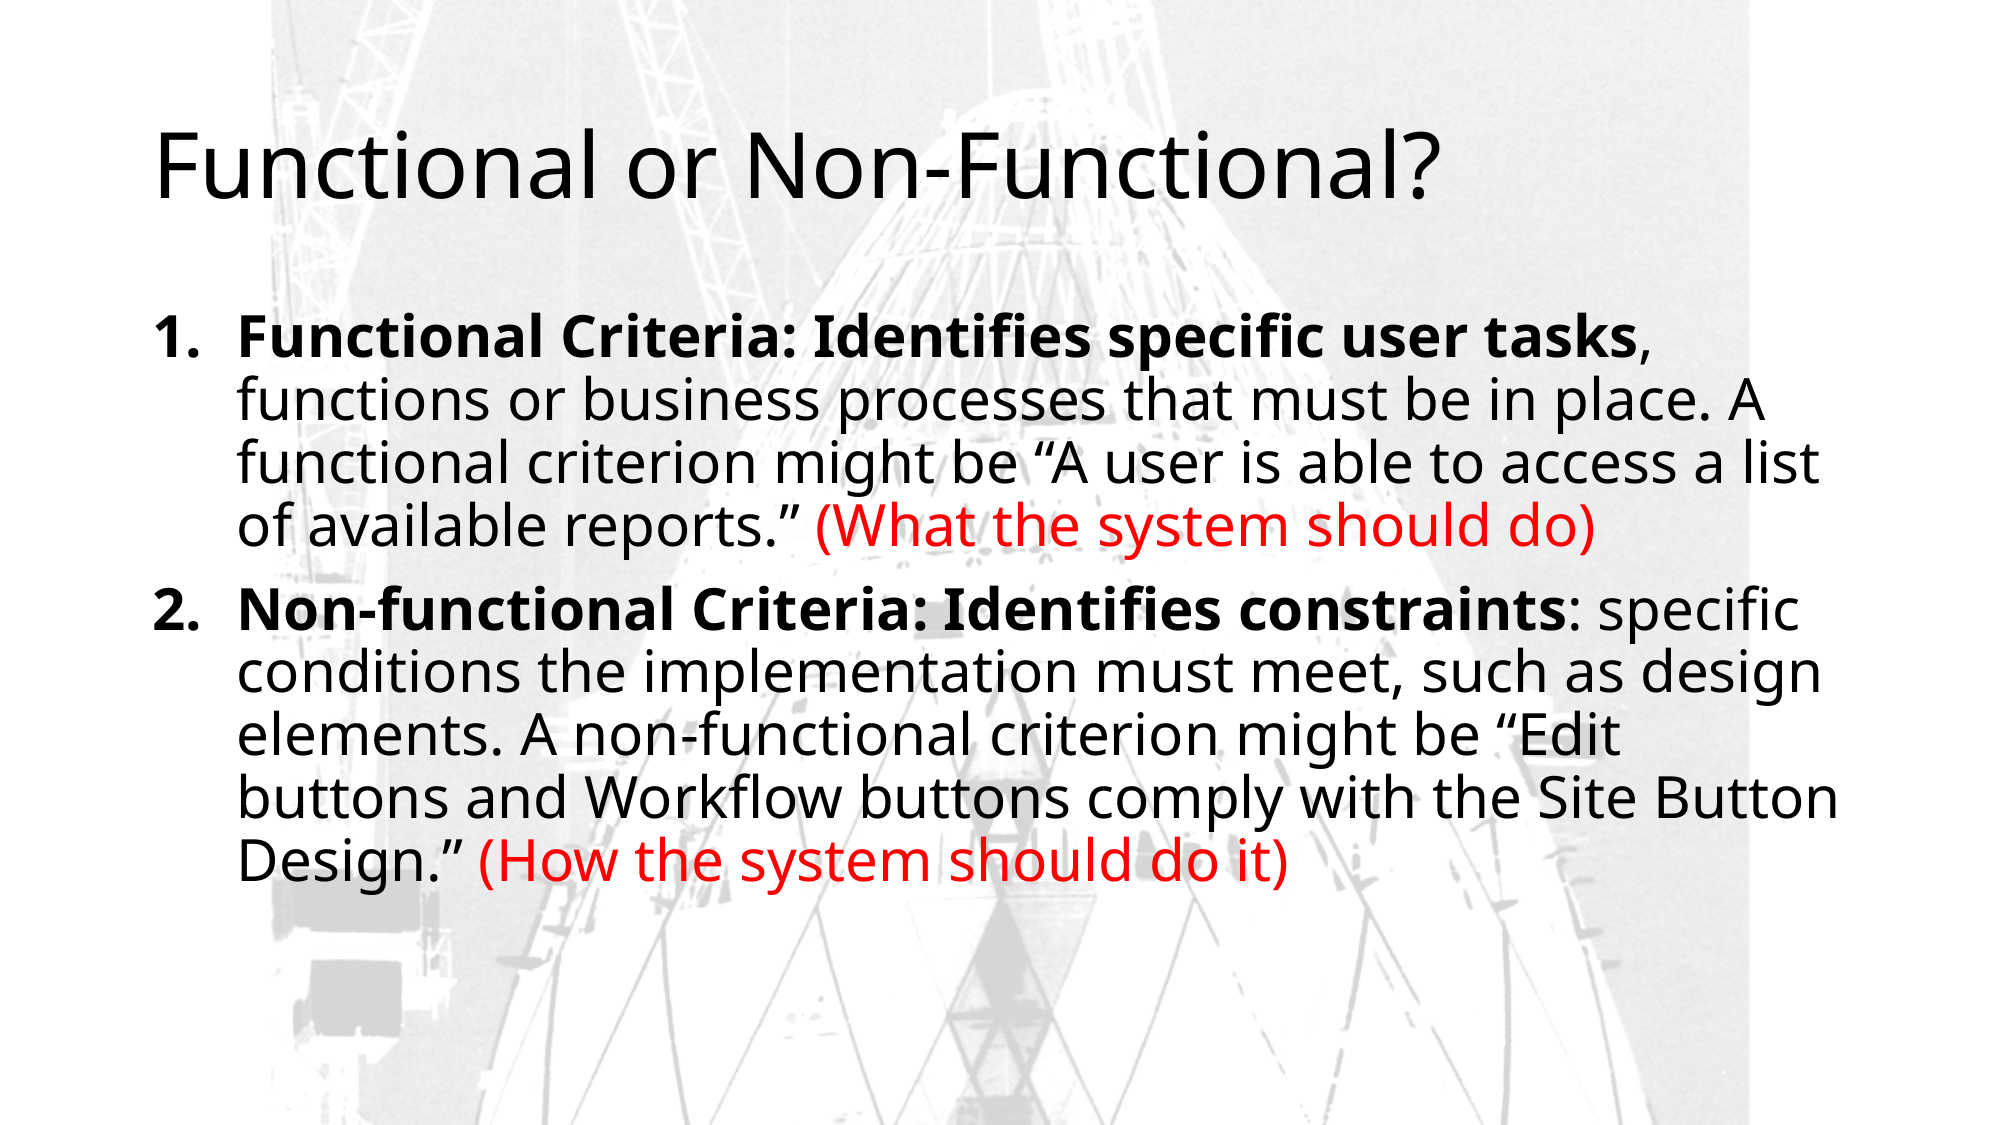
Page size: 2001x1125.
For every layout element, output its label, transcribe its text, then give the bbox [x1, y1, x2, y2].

title Functional or Non-Functional? [137, 59, 1863, 278]
list Functional Criteria: Identifies specific user tasks, functions or business processes that must be in place. A functional criterion might be “A user is able to access a list of available reports.” (What the system should do) Non-functional Criteria: Identifies constraints: specific conditions the implementation must meet, such as design elements. A non-functional criterion might be “Edit buttons and Workflow buttons comply with the Site Button Design.” (How the system should do it) [137, 299, 1863, 1014]
